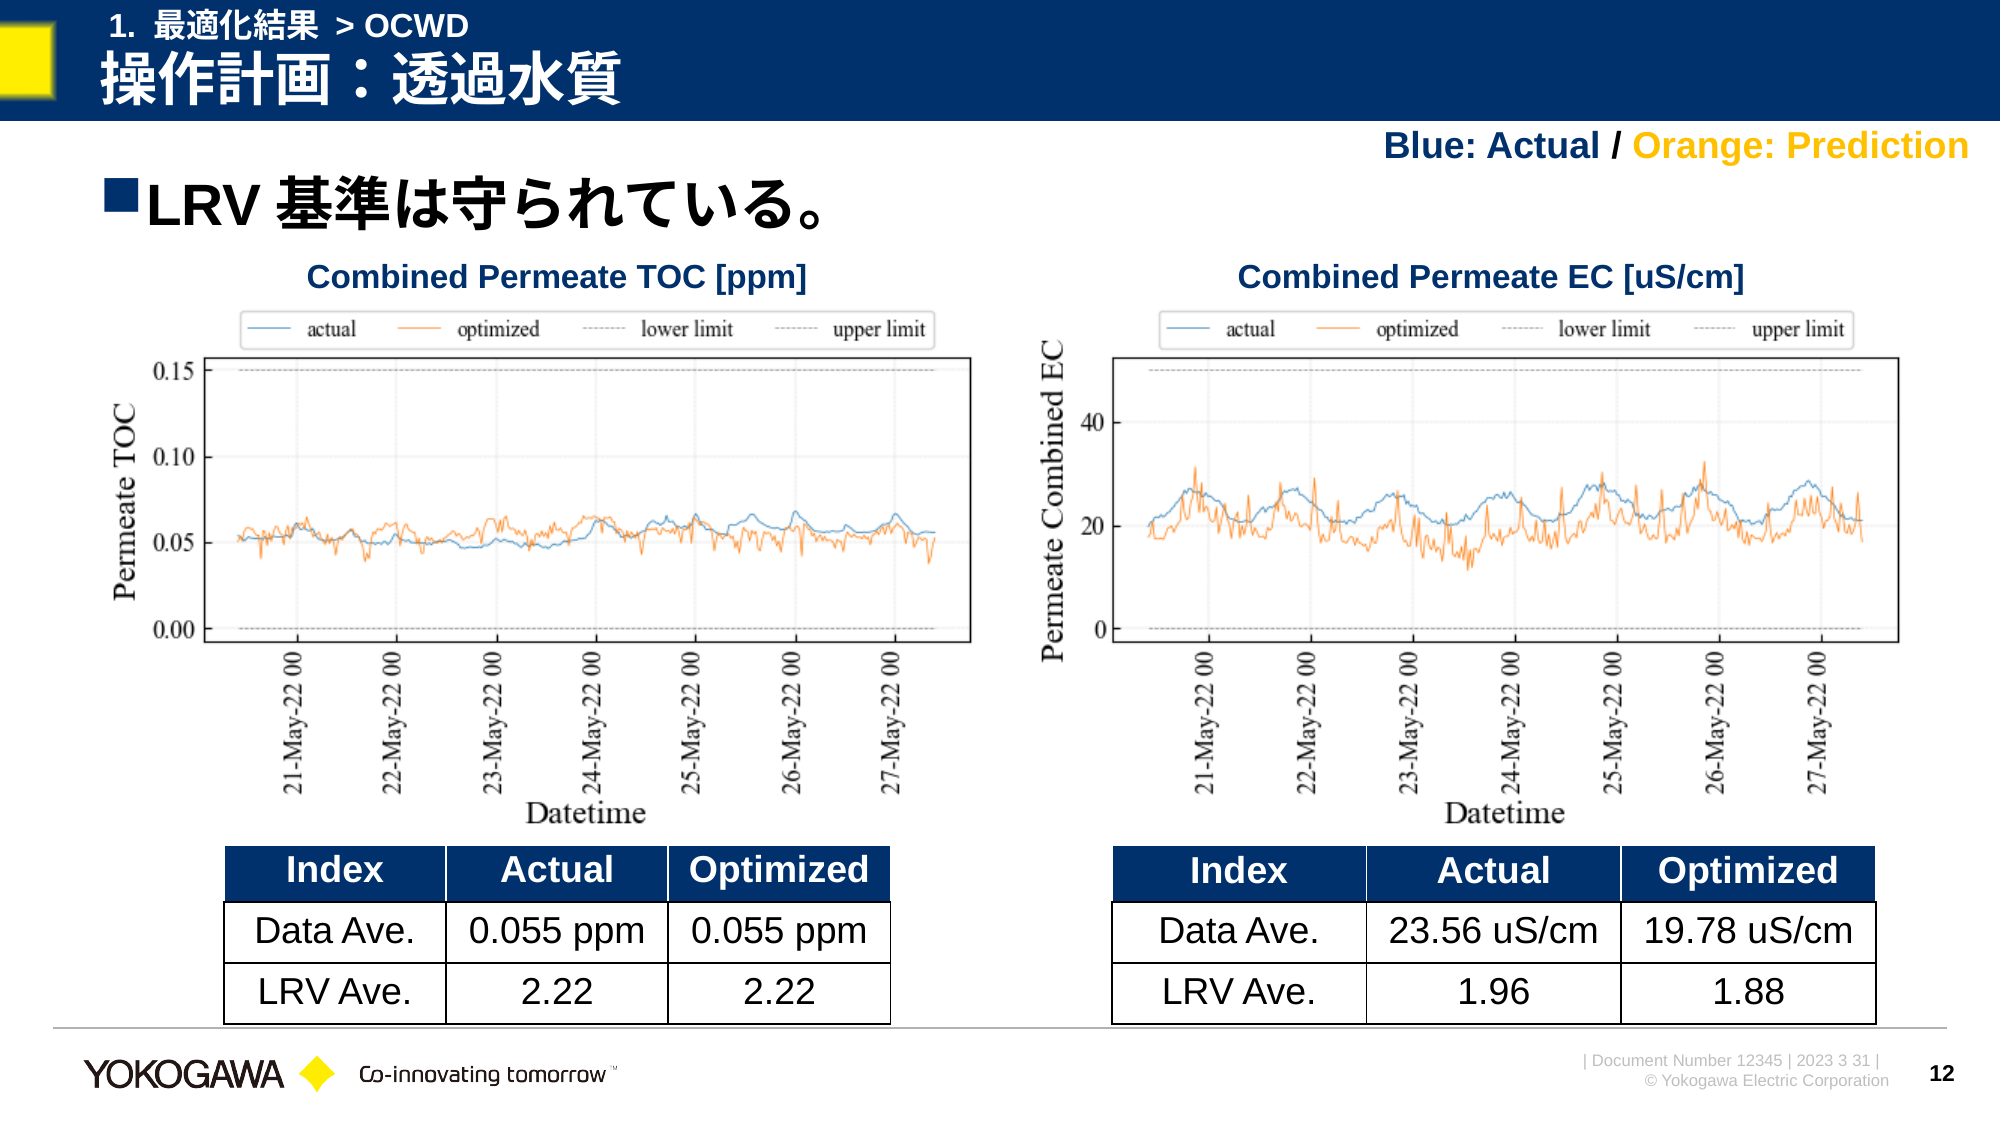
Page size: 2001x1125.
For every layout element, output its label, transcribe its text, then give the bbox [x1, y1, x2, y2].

table_cell 2.22 [669, 964, 890, 1023]
table_header Actual [447, 846, 667, 901]
table_header Optimized [669, 846, 890, 901]
table_cell 23.56 uS/cm [1367, 903, 1620, 962]
table_cell 2.22 [447, 964, 667, 1023]
table_cell Data Ave. [225, 903, 445, 962]
table_cell Data Ave. [1113, 903, 1366, 962]
picture [99, 296, 985, 846]
slide_number 12 [1904, 1042, 1970, 1103]
table_cell LRV Ave. [1113, 964, 1366, 1023]
text_box 1. 最適化結果 > OCWD [93, 0, 698, 52]
picture [83, 1055, 617, 1093]
table_cell 19.78 uS/cm [1622, 903, 1875, 962]
table_cell 0.055 ppm [669, 903, 890, 962]
table_header Index [225, 846, 445, 901]
table_cell 1.96 [1367, 964, 1620, 1023]
table_header Optimized [1622, 846, 1875, 901]
text_box Blue: Actual / Orange: Prediction [1368, 113, 2000, 174]
text_box Combined Permeate TOC [ppm] [272, 247, 843, 296]
picture [1027, 296, 1913, 846]
table_cell 0.055 ppm [447, 903, 667, 962]
title 操作計画：透過水質 [84, 39, 1955, 125]
text_box Combined Permeate EC [uS/cm] [1203, 247, 1780, 296]
text_box LRV基準は守られている。 [84, 167, 1970, 257]
table_cell 1.88 [1622, 964, 1875, 1023]
table_header Index [1113, 846, 1366, 901]
picture [0, 6, 69, 115]
table_cell LRV Ave. [225, 964, 445, 1023]
table_header Actual [1367, 846, 1620, 901]
